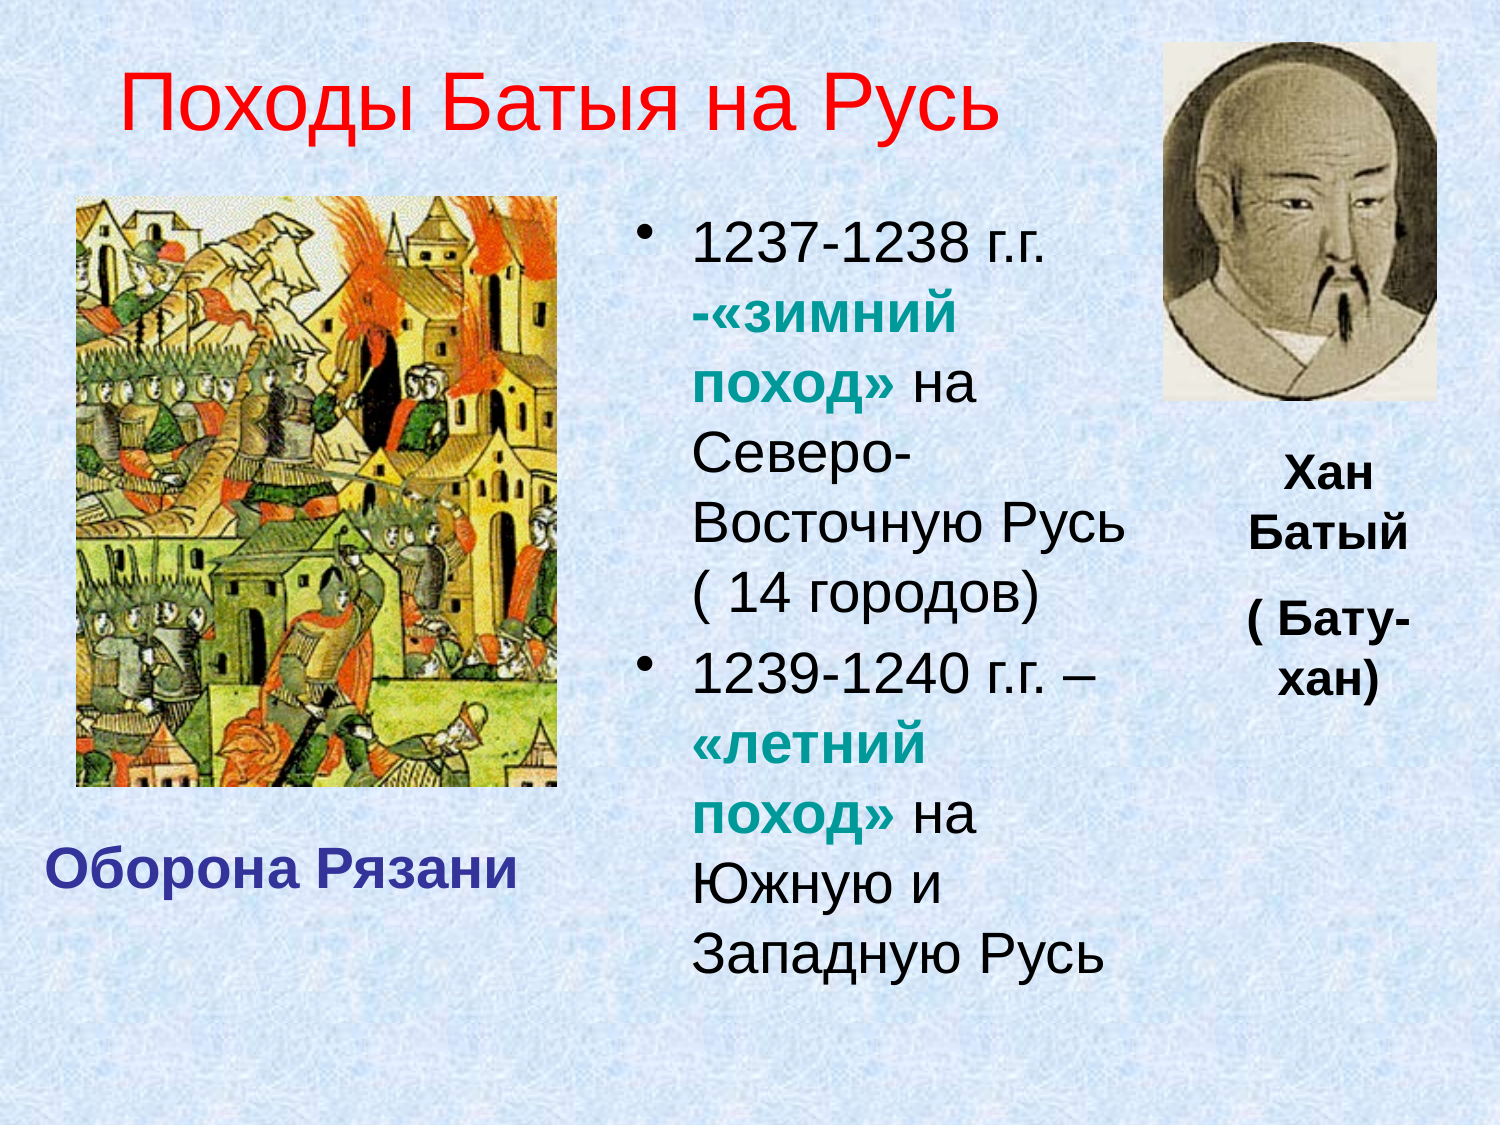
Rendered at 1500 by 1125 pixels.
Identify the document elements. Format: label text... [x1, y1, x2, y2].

title Походы Батыя на Русь [74, 44, 1046, 150]
list 1237-1238 г.г. -«зимний поход» на Северо-Восточную Русь ( 14 городов) 1239-1240 г.г. – «летний поход» на Южную и Западную Русь [619, 196, 1152, 1071]
text_box Оборона Рязани [29, 822, 597, 908]
text_box Хан Батый ( Бату-хан) [1198, 432, 1459, 713]
picture [0, 0, 1500, 1125]
